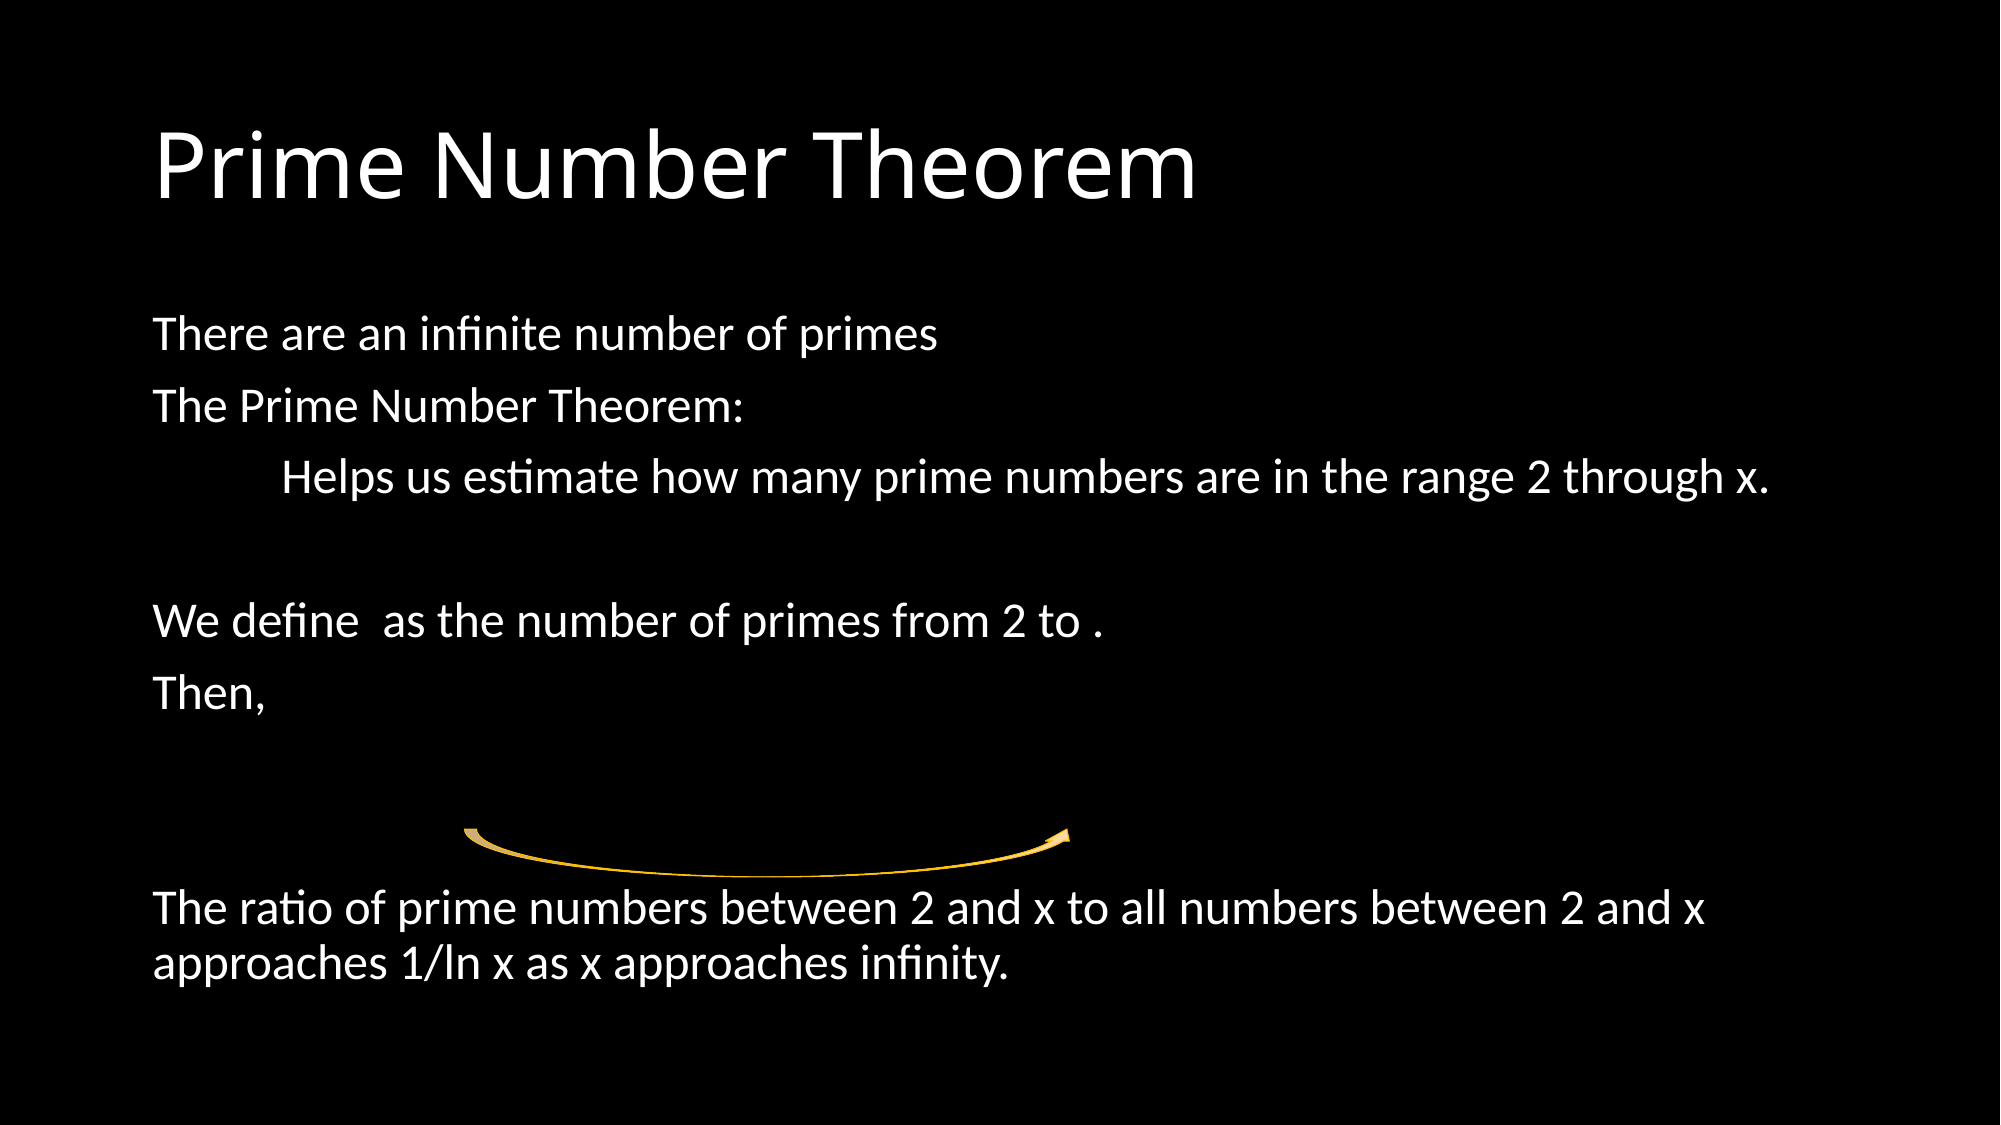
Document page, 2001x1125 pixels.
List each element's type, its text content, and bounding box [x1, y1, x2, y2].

title Prime Number Theorem [137, 59, 1863, 278]
text_box [463, 828, 1070, 878]
